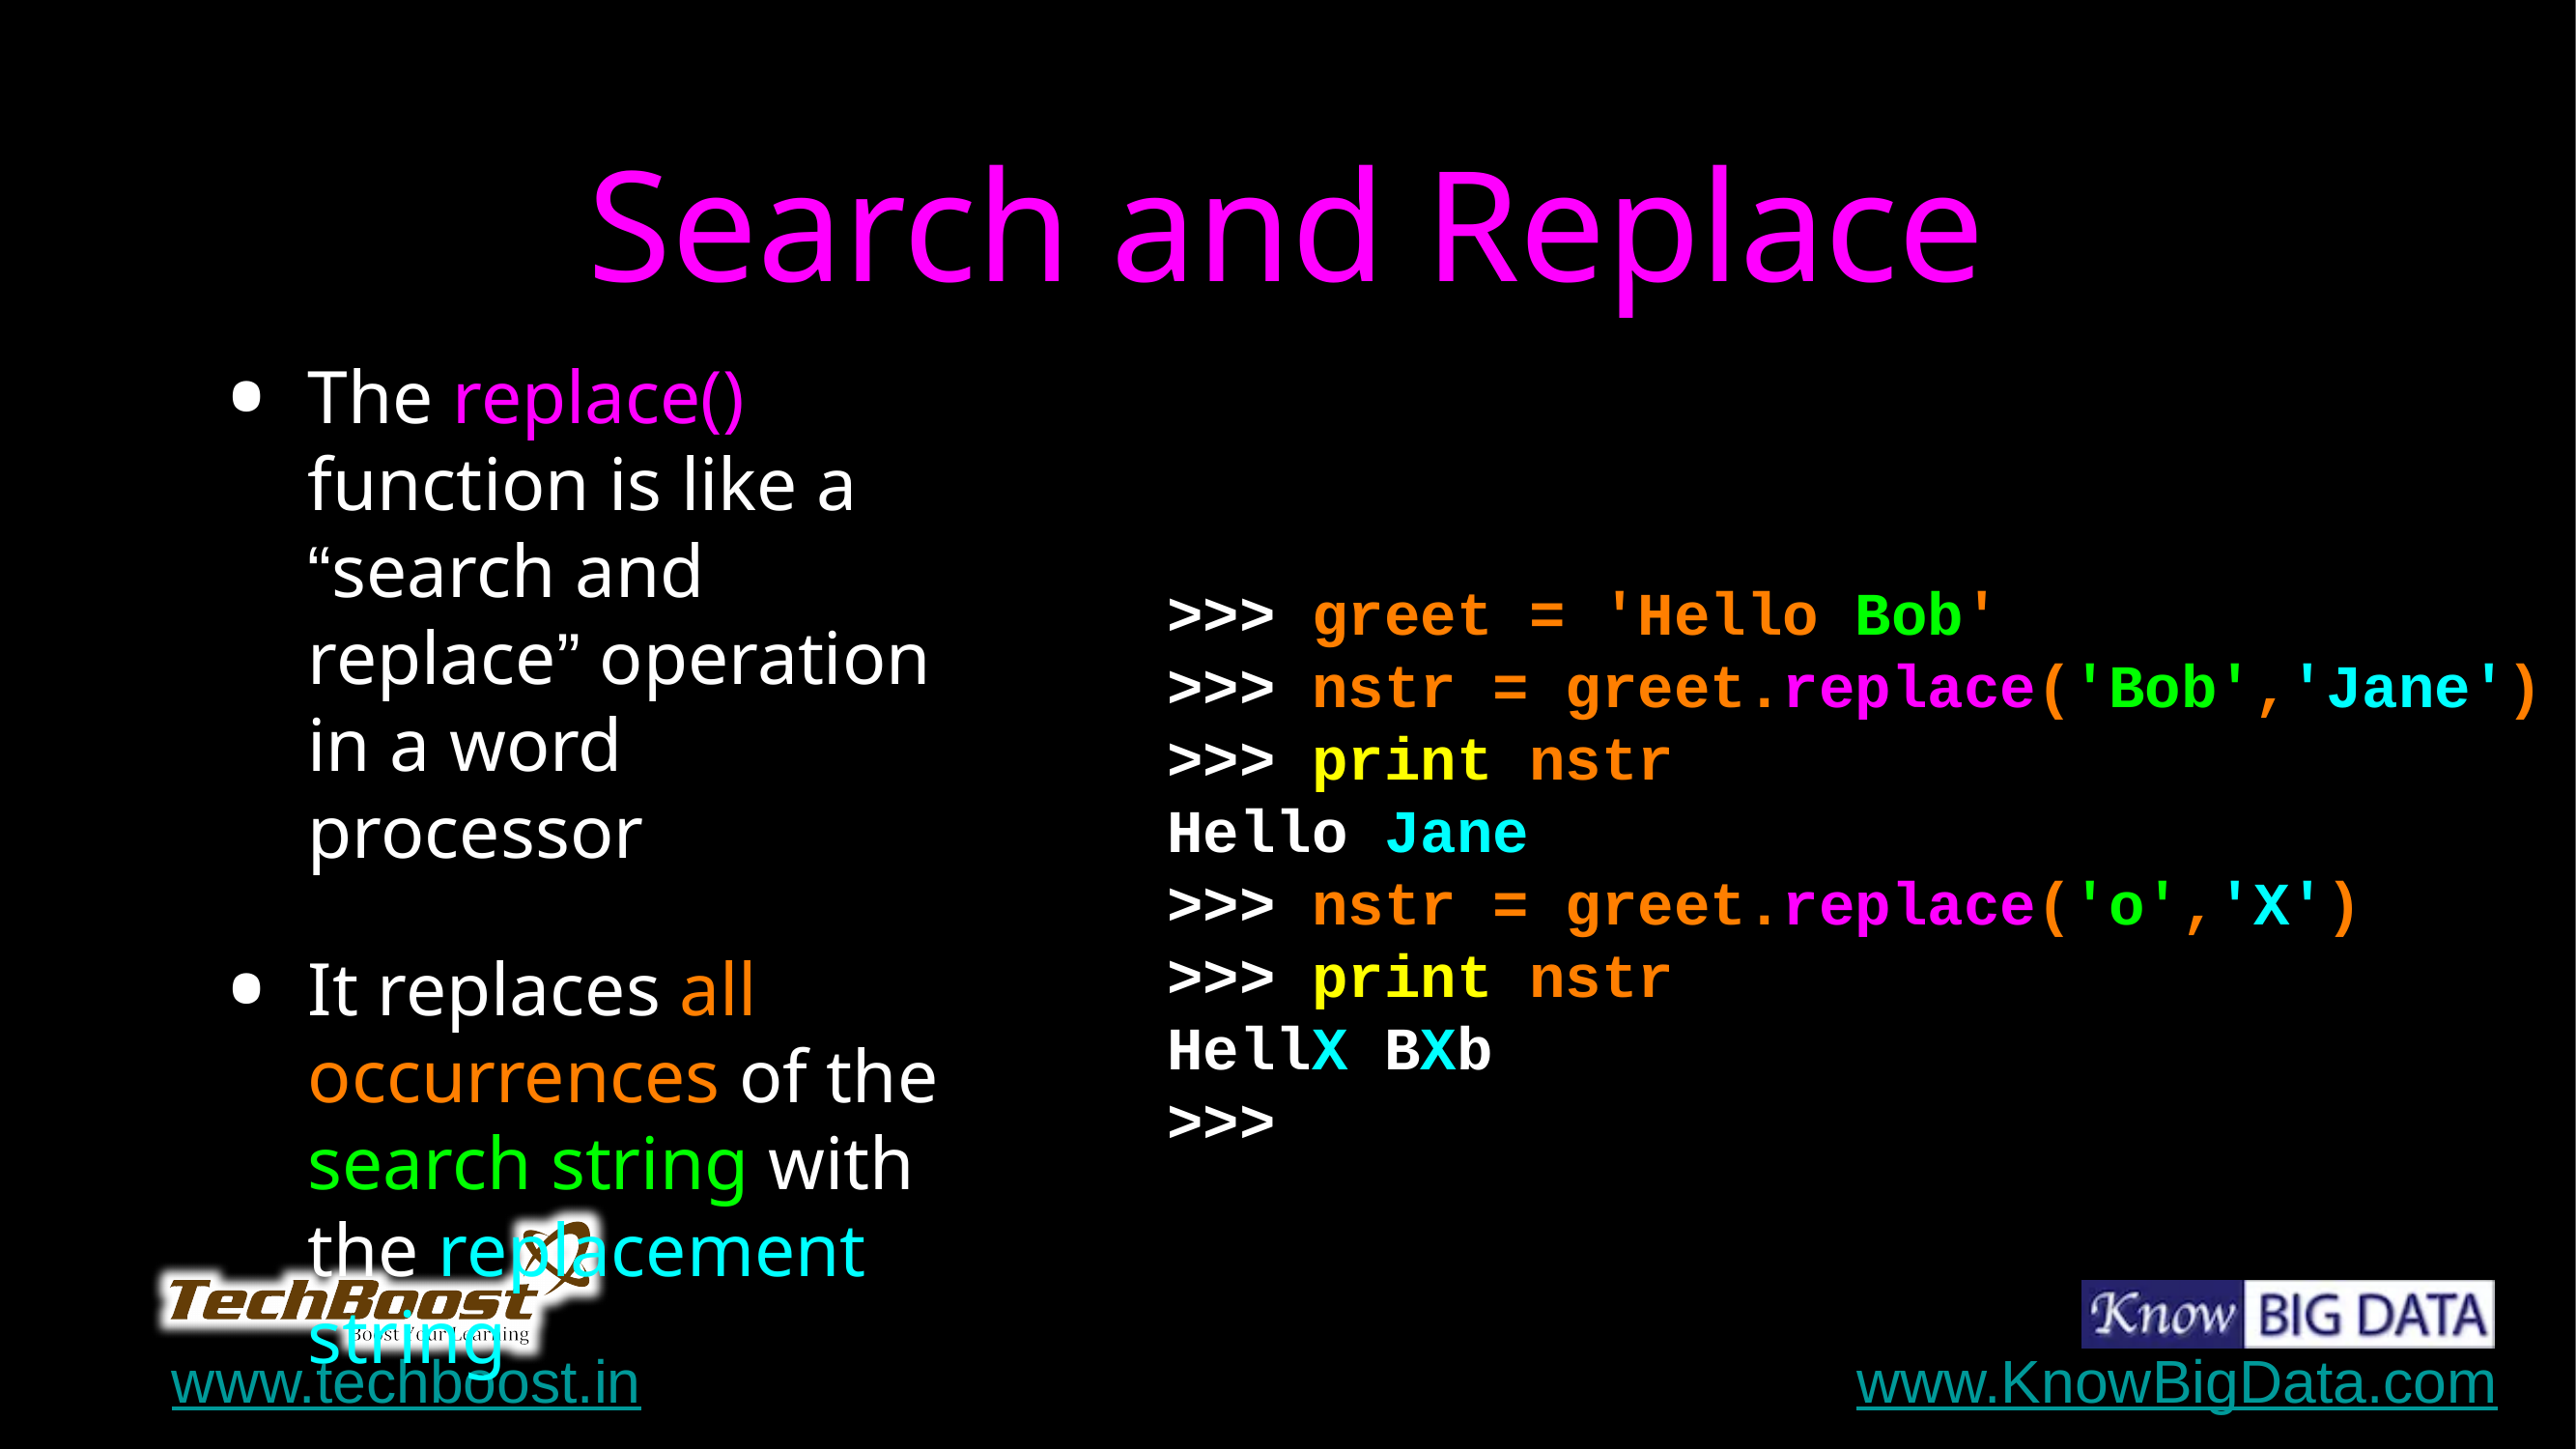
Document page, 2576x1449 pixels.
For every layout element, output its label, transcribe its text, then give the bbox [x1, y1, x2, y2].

picture [2081, 1280, 2495, 1349]
title Search and Replace [183, 38, 2391, 403]
picture [166, 1217, 593, 1349]
text_box >>> greet = 'Hello Bob' >>> nstr = greet.replace('Bob','Jane') >>> print nstr Hello Jane >>> nstr = greet.replace('o','X') >>> print nstr HellX BXb >>> [1167, 556, 2576, 1172]
list The replace() function is like a “search and replace” operation in a word processor It replaces all occurrences of the search string with the replacement string [183, 412, 973, 1317]
